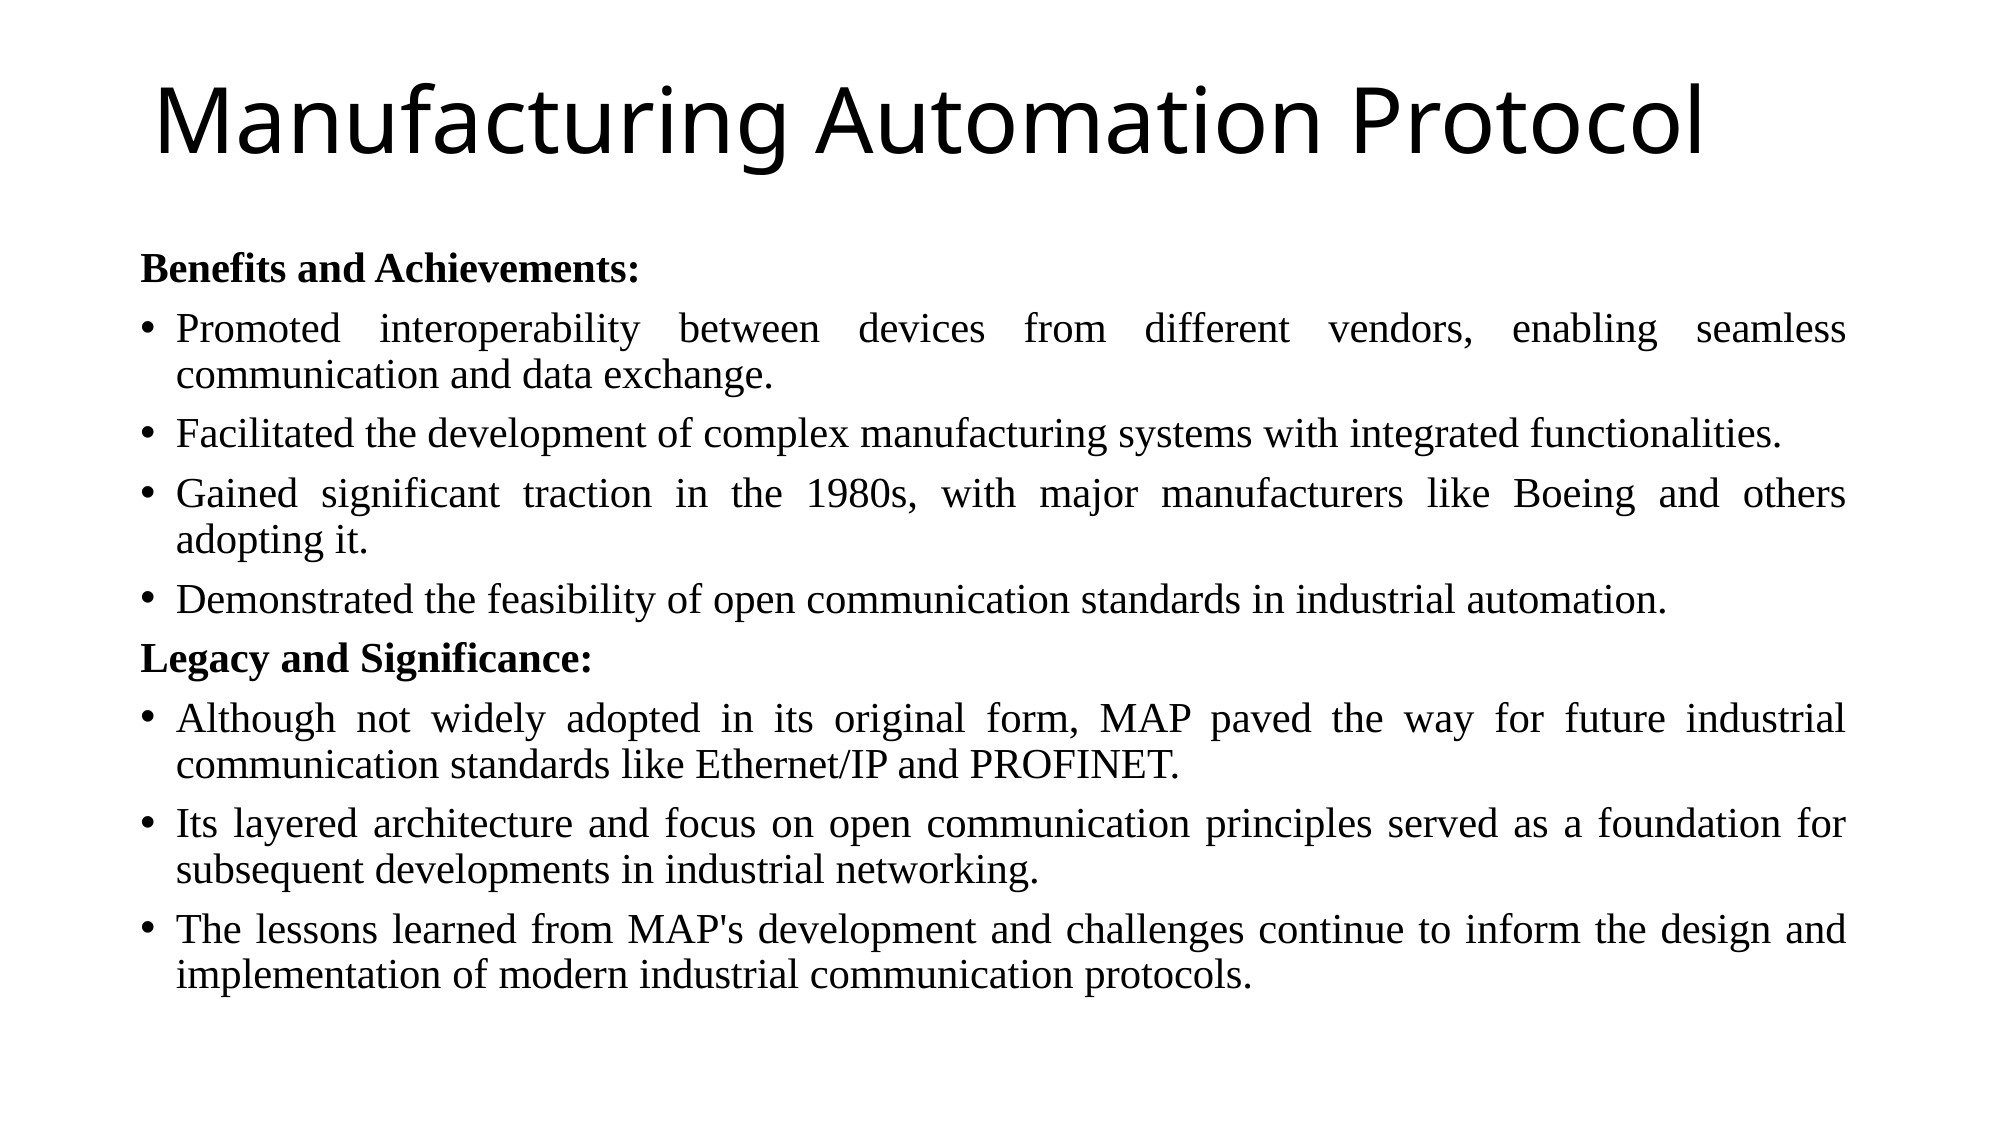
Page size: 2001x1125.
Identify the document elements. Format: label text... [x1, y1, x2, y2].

list Benefits and Achievements: Promoted interoperability between devices from different vendors, enabling seamless communication and data exchange. Facilitated the development of complex manufacturing systems with integrated functionalities. Gained significant traction in the 1980s, with major manufacturers like Boeing and others adopting it. Demonstrated the feasibility of open communication standards in industrial automation. Legacy and Significance: Although not widely adopted in its original form, MAP paved the way for future industrial communication standards like Ethernet/IP and PROFINET. Its layered architecture and focus on open communication principles served as a foundation for subsequent developments in industrial networking. The lessons learned from MAP's development and challenges continue to inform the design and implementation of modern industrial communication protocols. [125, 238, 1863, 1014]
title Manufacturing Automation Protocol [137, 52, 1863, 195]
